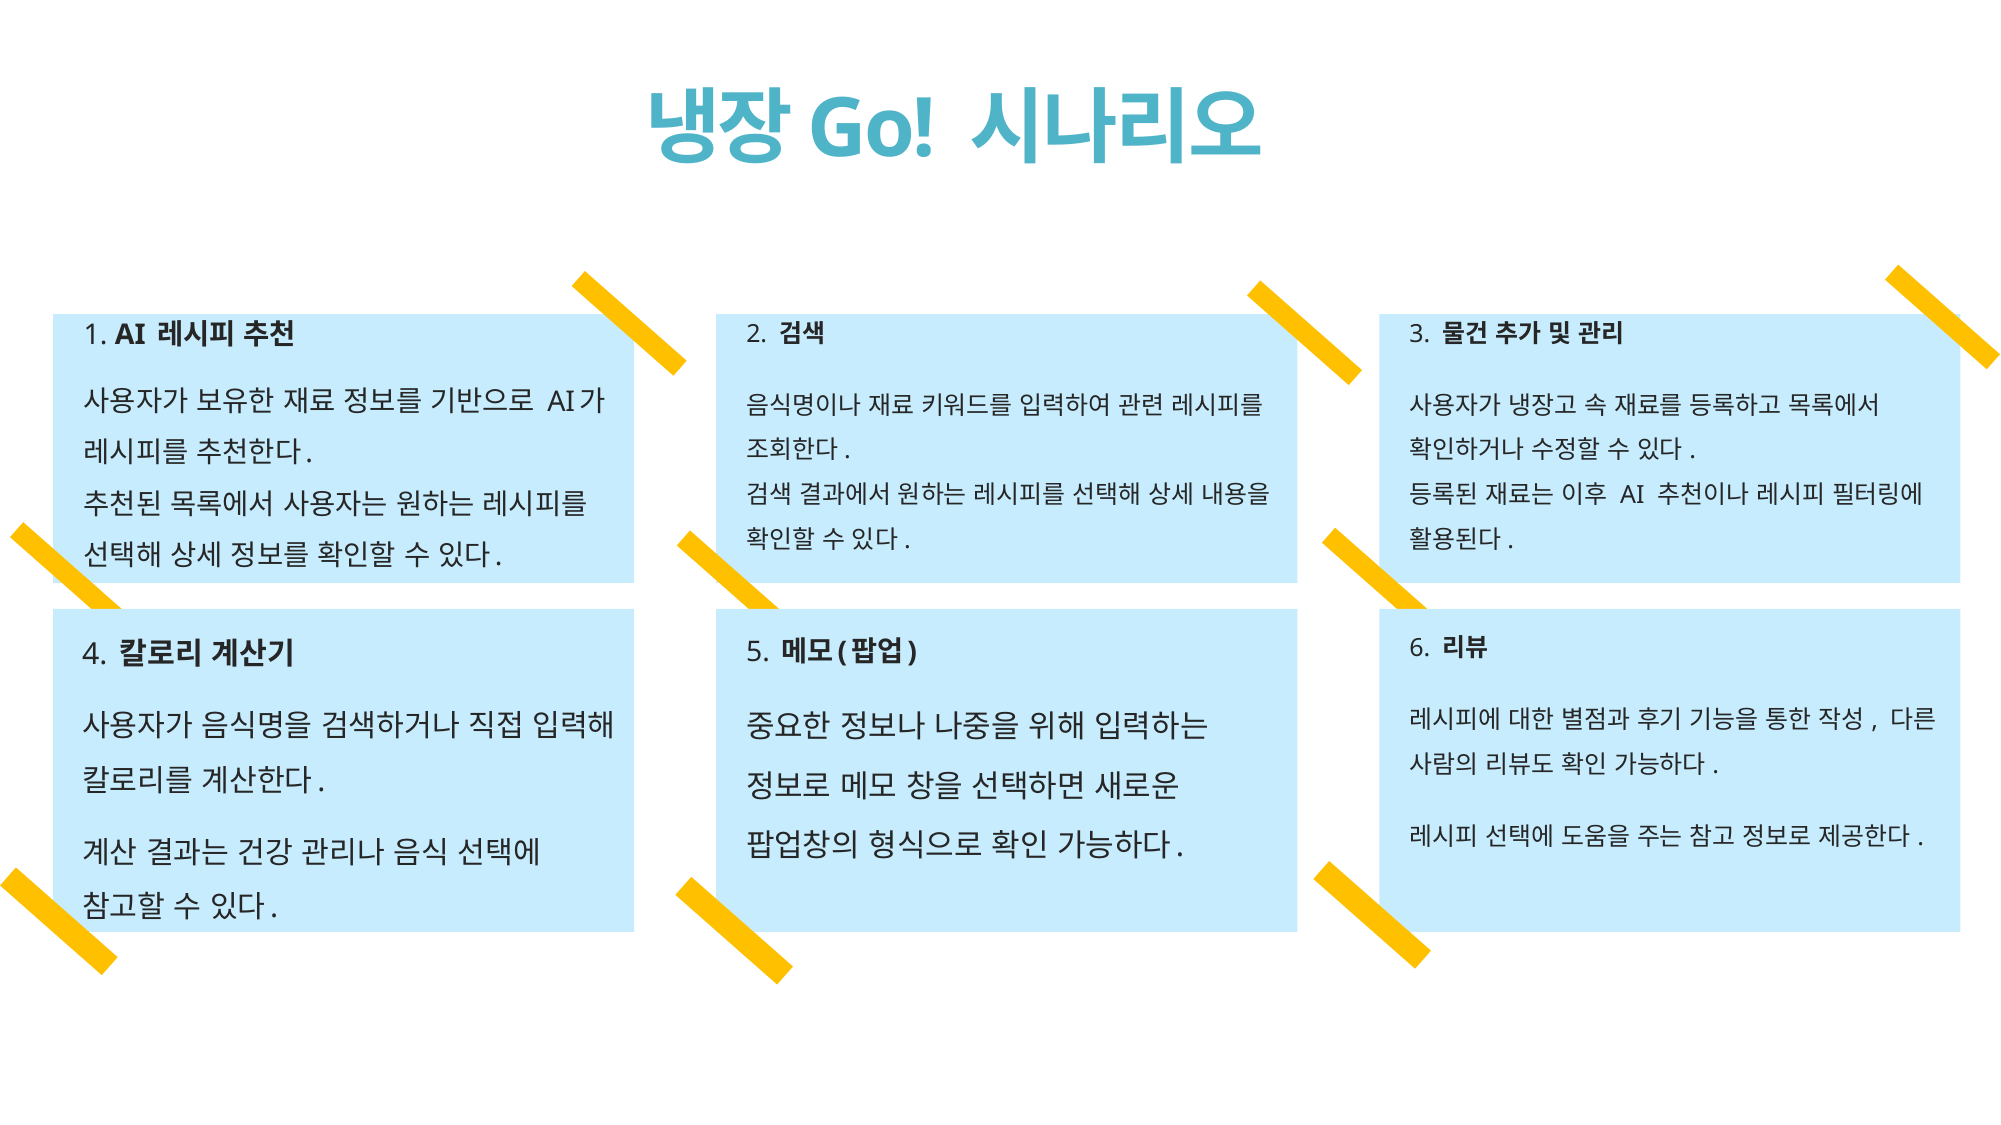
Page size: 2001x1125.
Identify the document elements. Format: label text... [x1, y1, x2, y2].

text_box [1312, 860, 1432, 970]
text_box [1321, 526, 1428, 608]
text_box 6. 리뷰 레시피에 대한 별점과 후기 기능을 통한 작성, 다른 사람의 리뷰도 확인 가능하다. 레시피 선택에 도움을 주는 참고 정보로 제공한다. [1379, 608, 1961, 932]
list 1. AI 레시피 추천 사용자가 보유한 재료 정보를 기반으로 AI가 레시피를 추천한다. 추천된 목록에서 사용자는 원하는 레시피를 선택해 상세 정보를 확인할 수 있다. [53, 314, 635, 583]
text_box 5. 메모(팝업) 중요한 정보나 나중을 위해 입력하는 정보로 메모 창을 선택하면 새로운 팝업창의 형식으로 확인 가능하다. [716, 608, 1298, 932]
title 냉장Go! 시나리오 [125, 81, 1785, 181]
text_box [1246, 279, 1363, 386]
text_box 2. 검색 음식명이나 재료 키워드를 입력하여 관련 레시피를 조회한다. 검색 결과에서 원하는 레시피를 선택해 상세 내용을 확인할 수 있다. [716, 314, 1298, 583]
text_box [0, 866, 119, 976]
text_box 4. 칼로리 계산기 사용자가 음식명을 검색하거나 직접 입력해 칼로리를 계산한다. 계산 결과는 건강 관리나 음식 선택에 참고할 수 있다. [53, 608, 635, 932]
text_box [1884, 263, 2000, 371]
text_box [570, 270, 688, 377]
text_box [676, 529, 780, 608]
text_box [674, 876, 794, 986]
text_box [9, 521, 123, 608]
text_box 3. 물건 추가 및 관리 사용자가 냉장고 속 재료를 등록하고 목록에서 확인하거나 수정할 수 있다. 등록된 재료는 이후 AI 추천이나 레시피 필터링에 활용된다. [1379, 314, 1961, 583]
